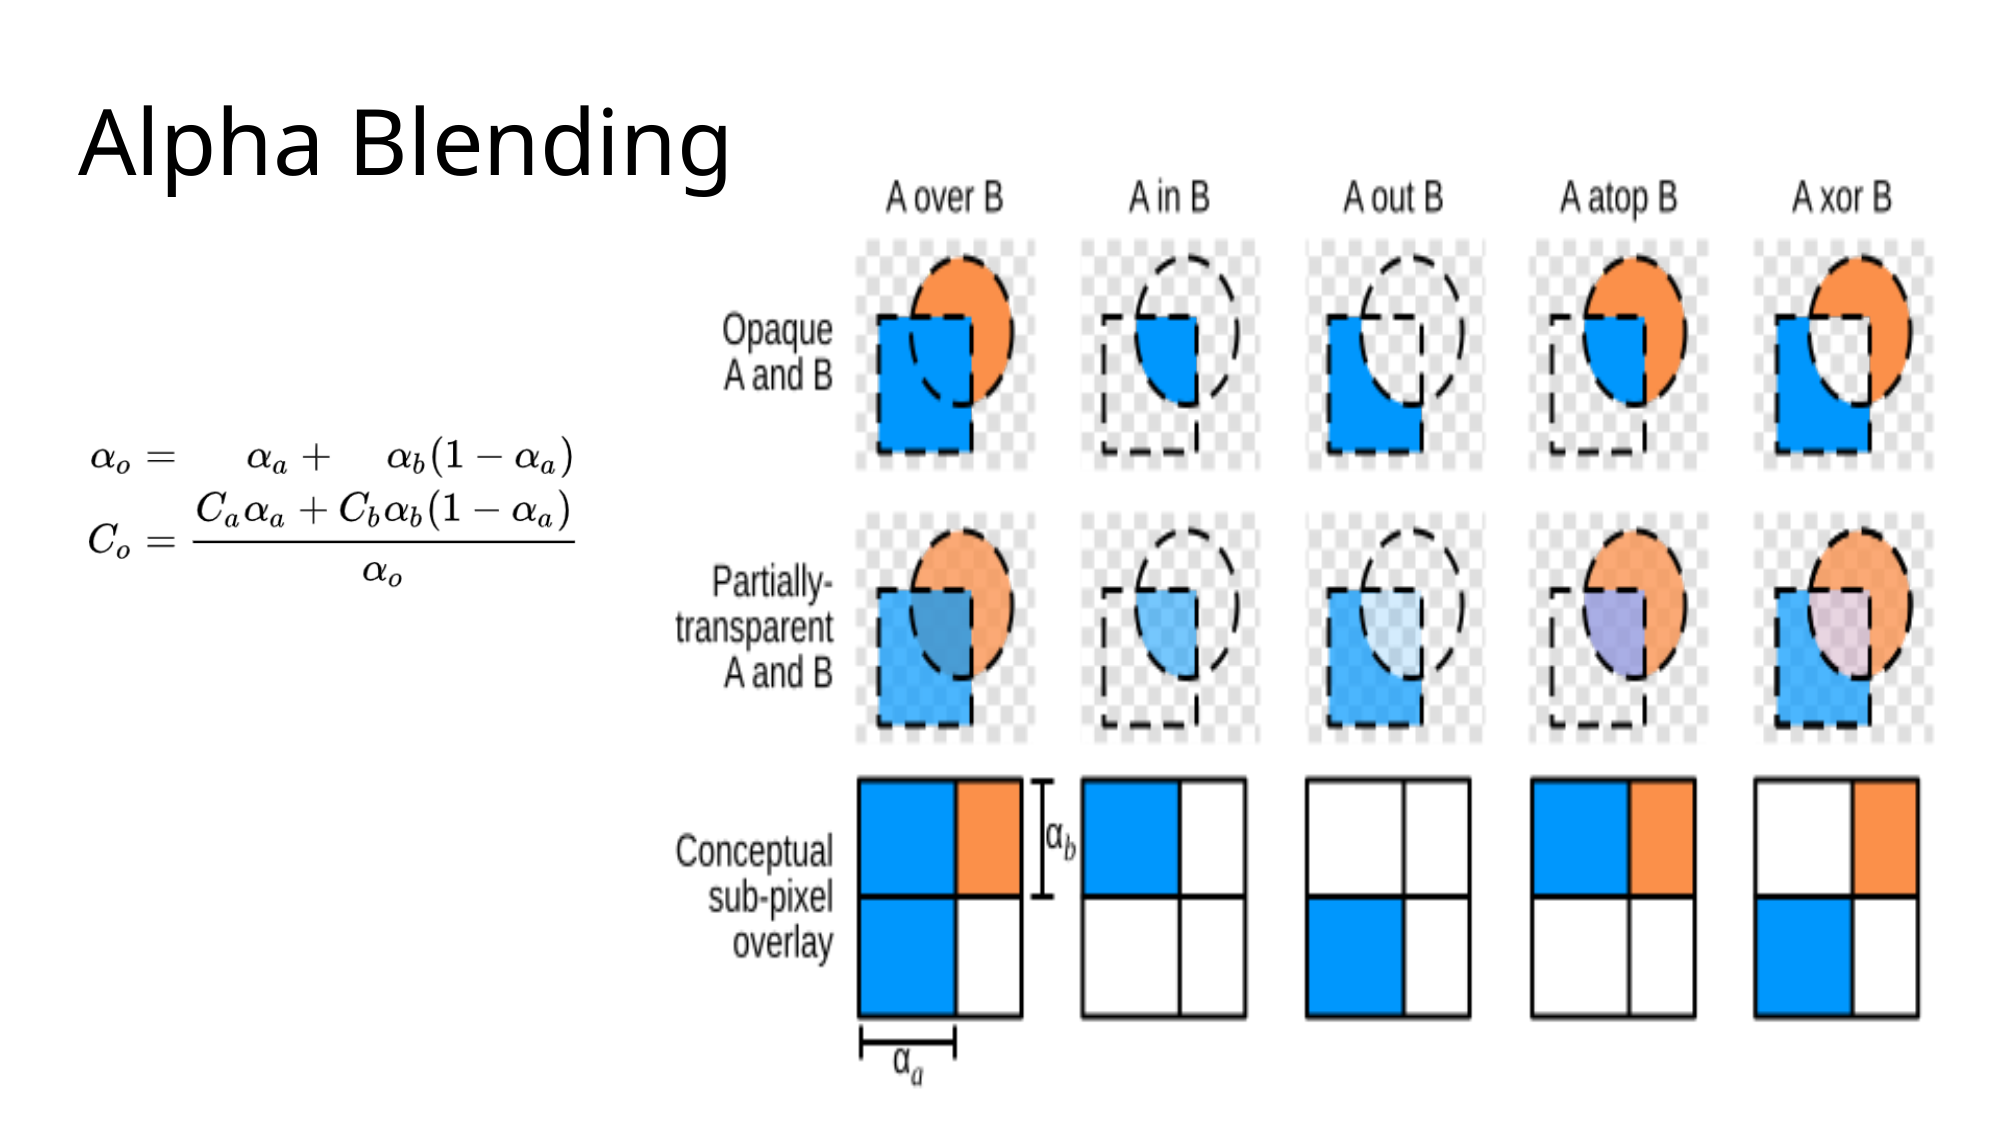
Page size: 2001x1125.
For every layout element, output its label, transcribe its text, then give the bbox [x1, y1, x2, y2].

picture [62, 160, 1937, 1095]
title Alpha Blending [63, 37, 1789, 255]
